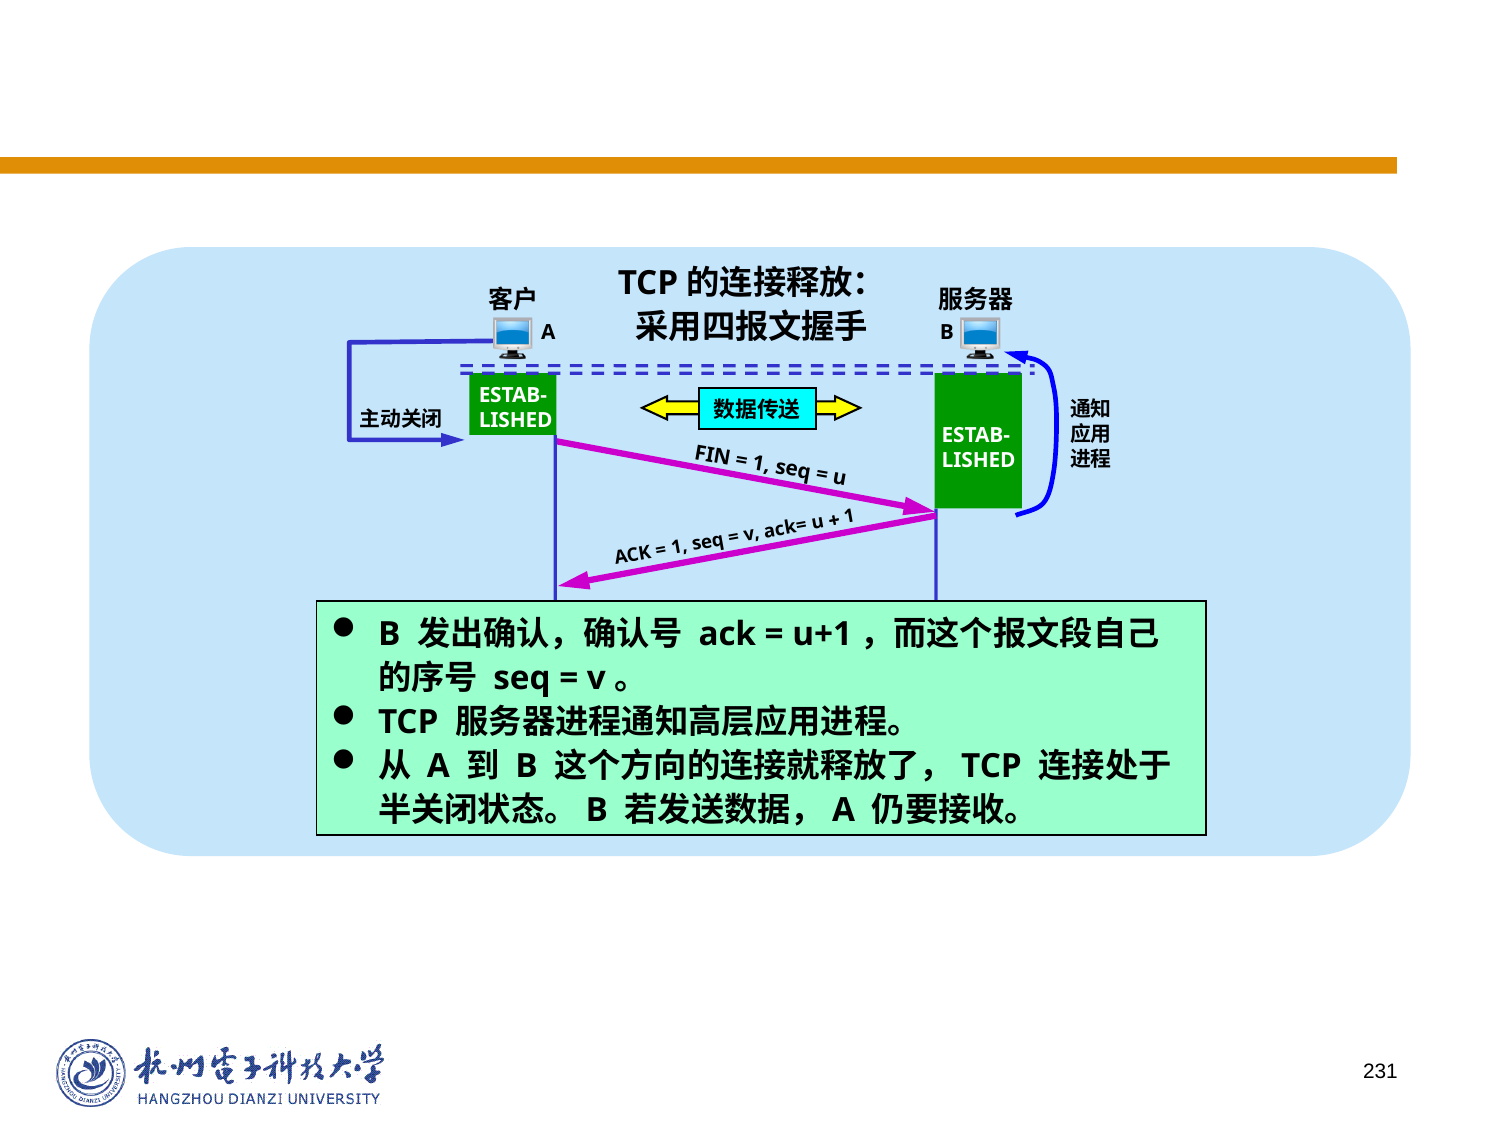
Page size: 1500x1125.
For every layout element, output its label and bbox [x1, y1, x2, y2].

text_box [88, 245, 1412, 858]
picture [55, 1025, 407, 1125]
picture [490, 315, 535, 361]
picture [957, 315, 1003, 361]
